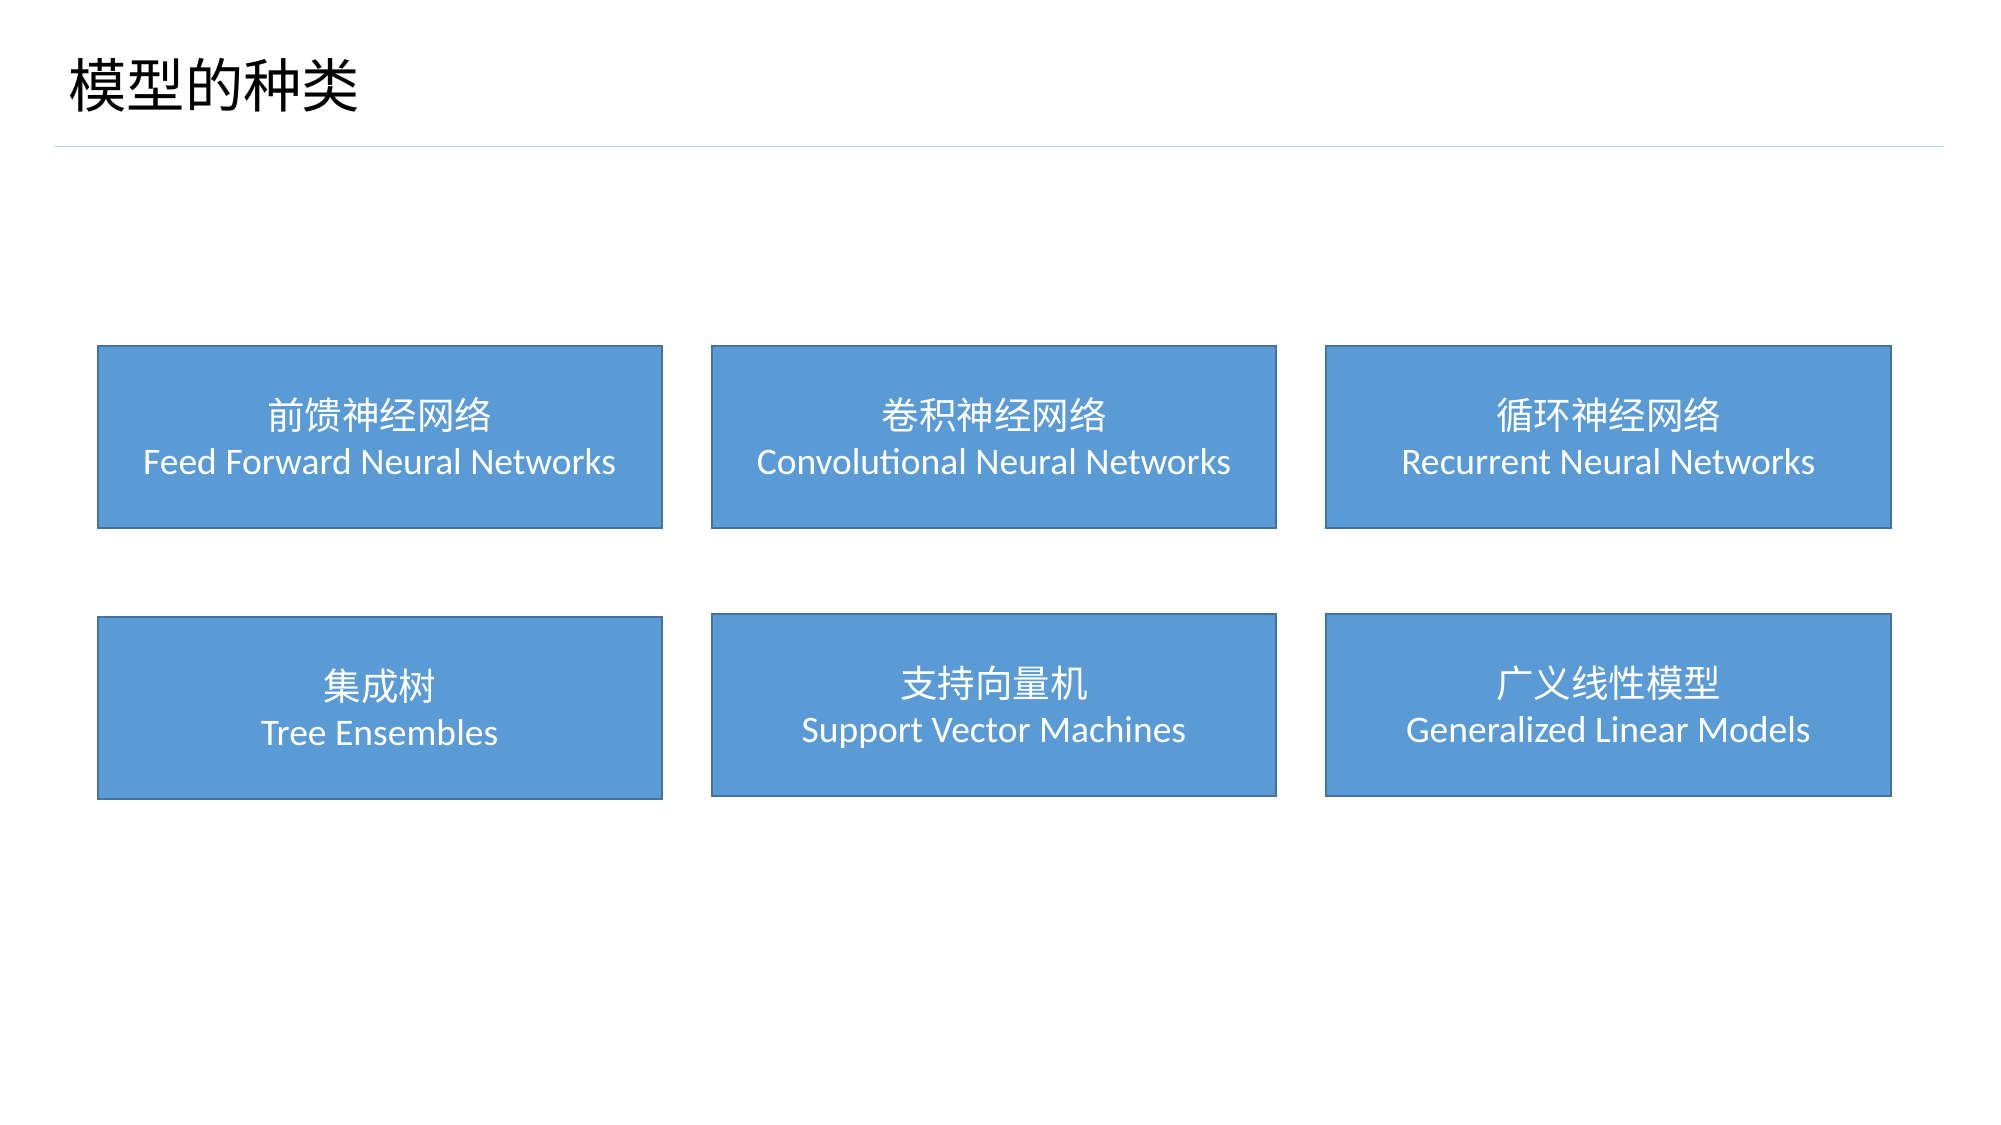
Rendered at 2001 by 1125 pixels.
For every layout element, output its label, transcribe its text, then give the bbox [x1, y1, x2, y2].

title 模型的种类 [53, 47, 1863, 130]
text_box 广义线性模型 Generalized Linear Models [1325, 613, 1892, 797]
text_box 集成树 Tree Ensembles [97, 616, 663, 800]
text_box 卷积神经网络 Convolutional Neural Networks [711, 345, 1277, 529]
text_box 前馈神经网络 Feed Forward Neural Networks [97, 345, 663, 529]
text_box 循环神经网络 Recurrent Neural Networks [1325, 345, 1892, 529]
text_box 支持向量机 Support Vector Machines [711, 613, 1277, 797]
